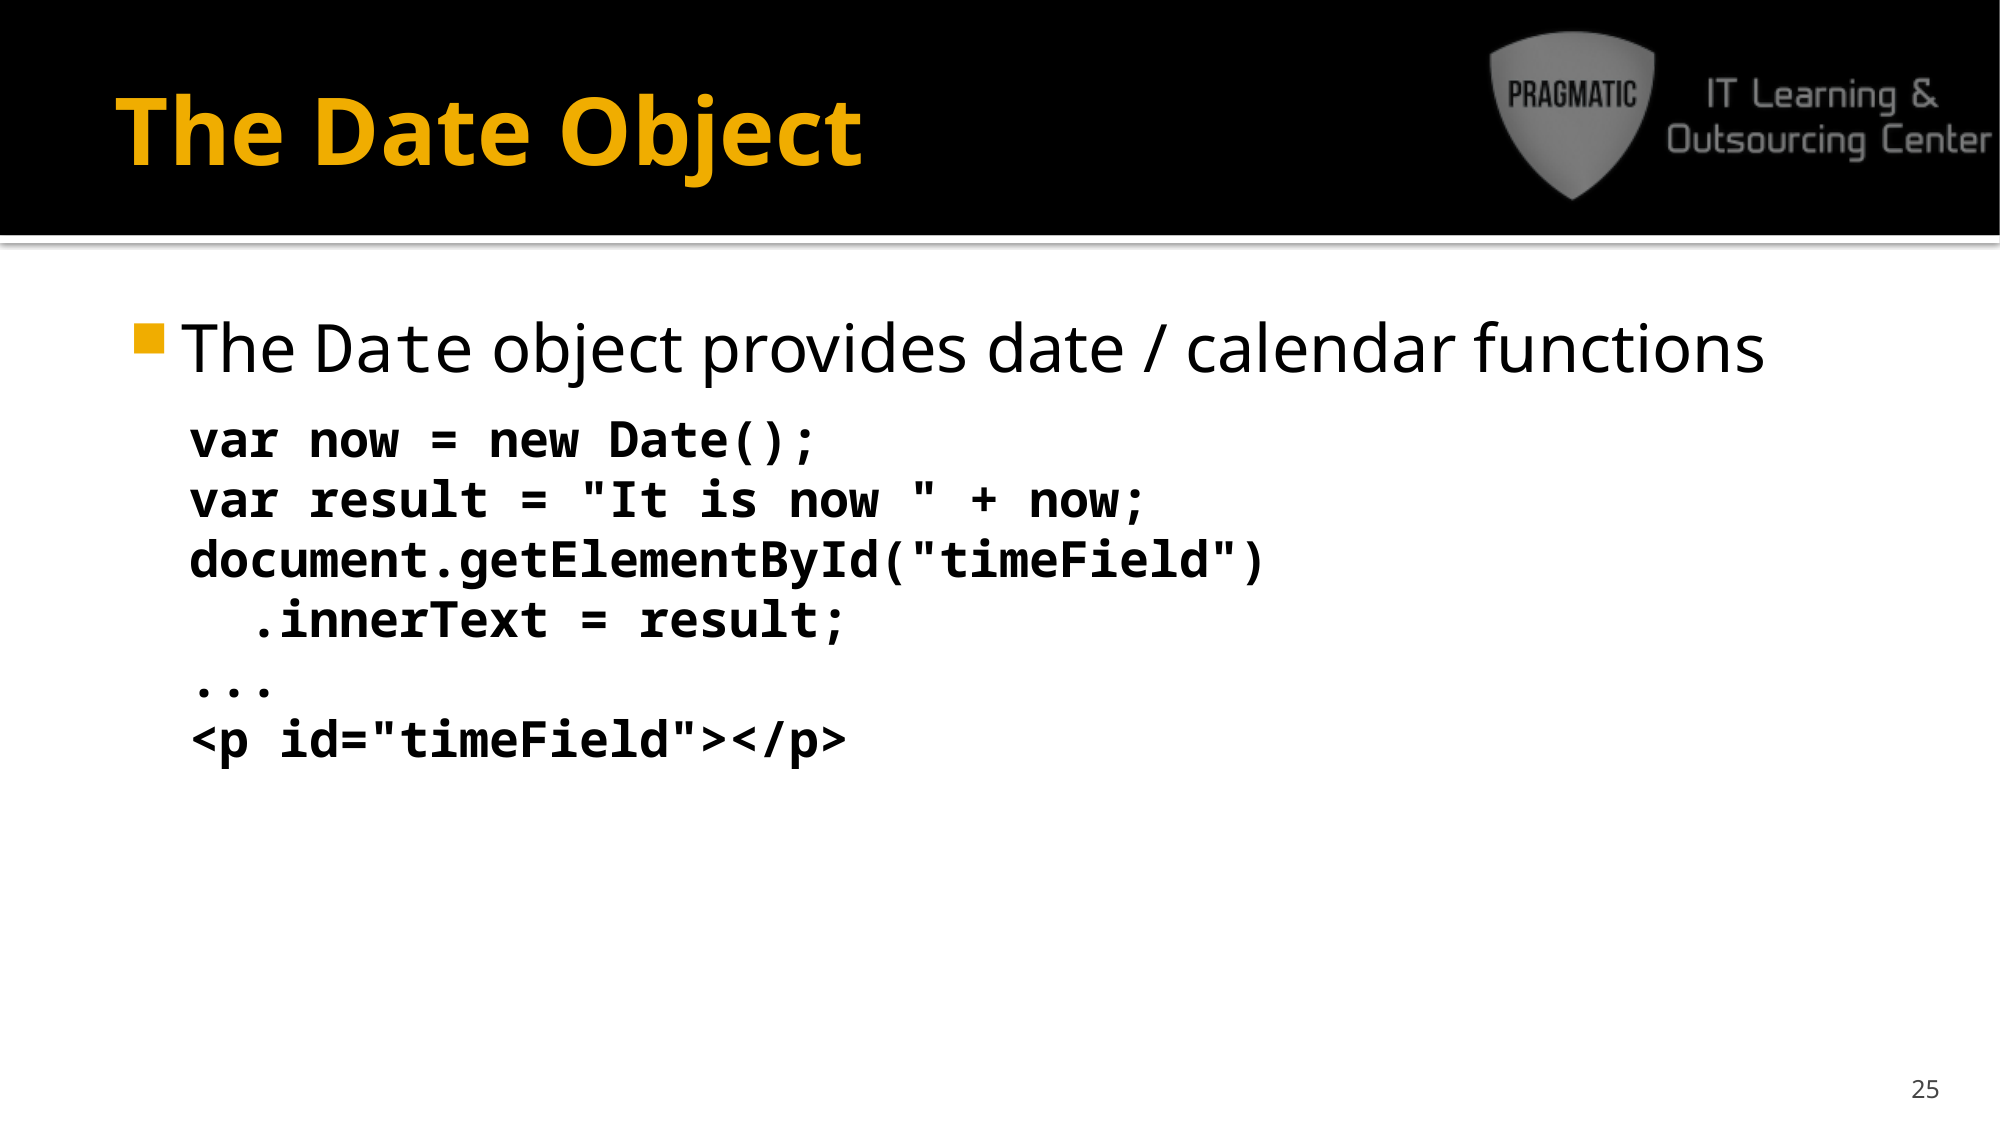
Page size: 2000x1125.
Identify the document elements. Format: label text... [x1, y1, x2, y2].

picture [1484, 24, 2000, 207]
title The Date Object [99, 25, 1475, 231]
list The Date object provides date / calendar functions [99, 291, 1900, 1050]
text_box var now = new Date(); var result = "It is now " + now; document.getElementById("timeField") .innerText = result; ... <p id="timeField"></p> [174, 399, 1451, 775]
slide_number 25 [1794, 1062, 1955, 1108]
